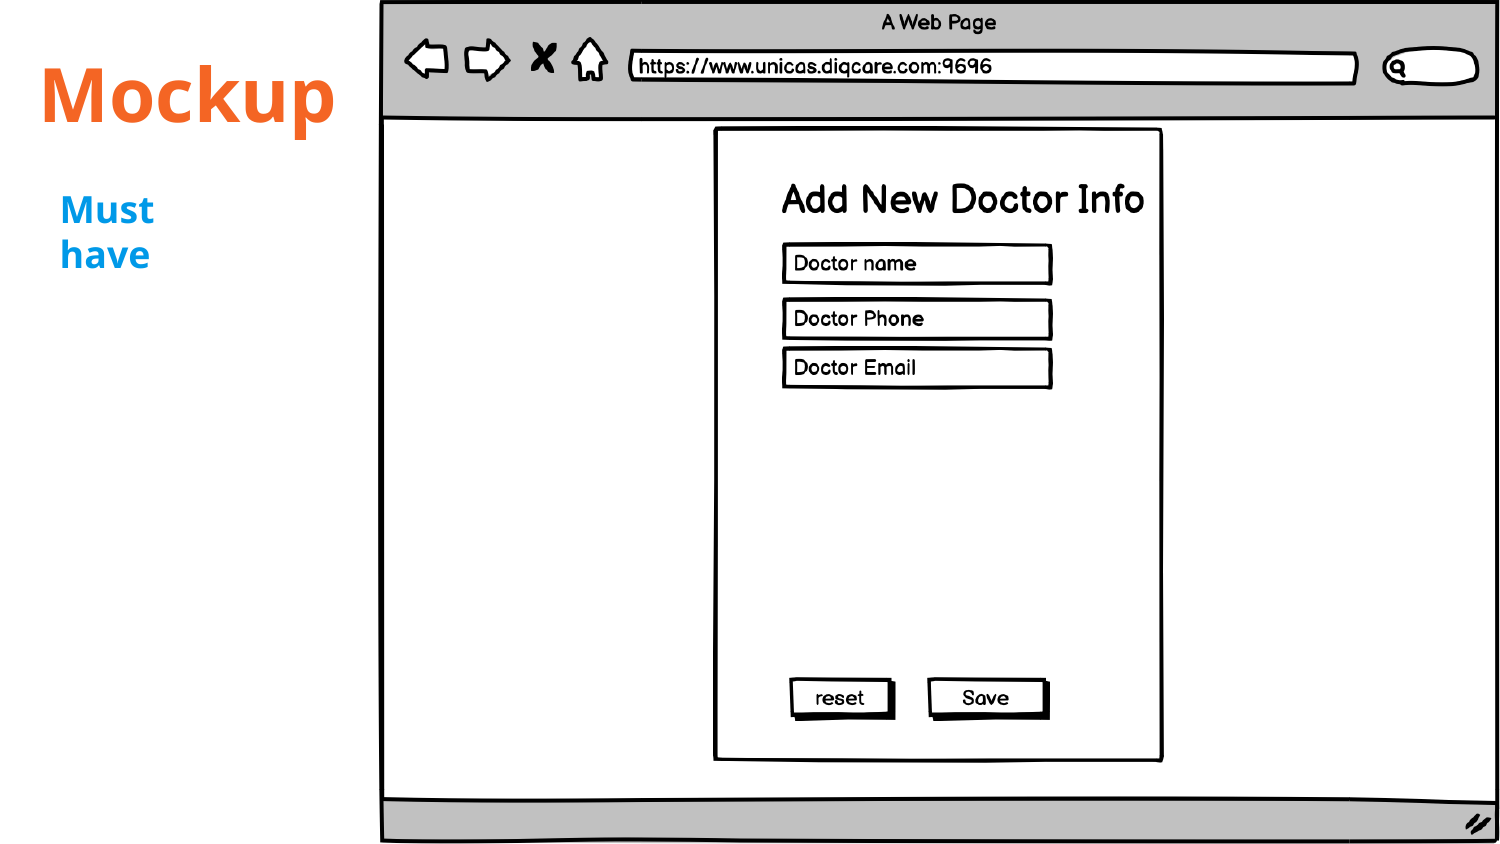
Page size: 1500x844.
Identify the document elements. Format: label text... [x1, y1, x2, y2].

title Must have [44, 170, 266, 246]
picture [377, 0, 1500, 844]
title Mockup [23, 32, 372, 159]
